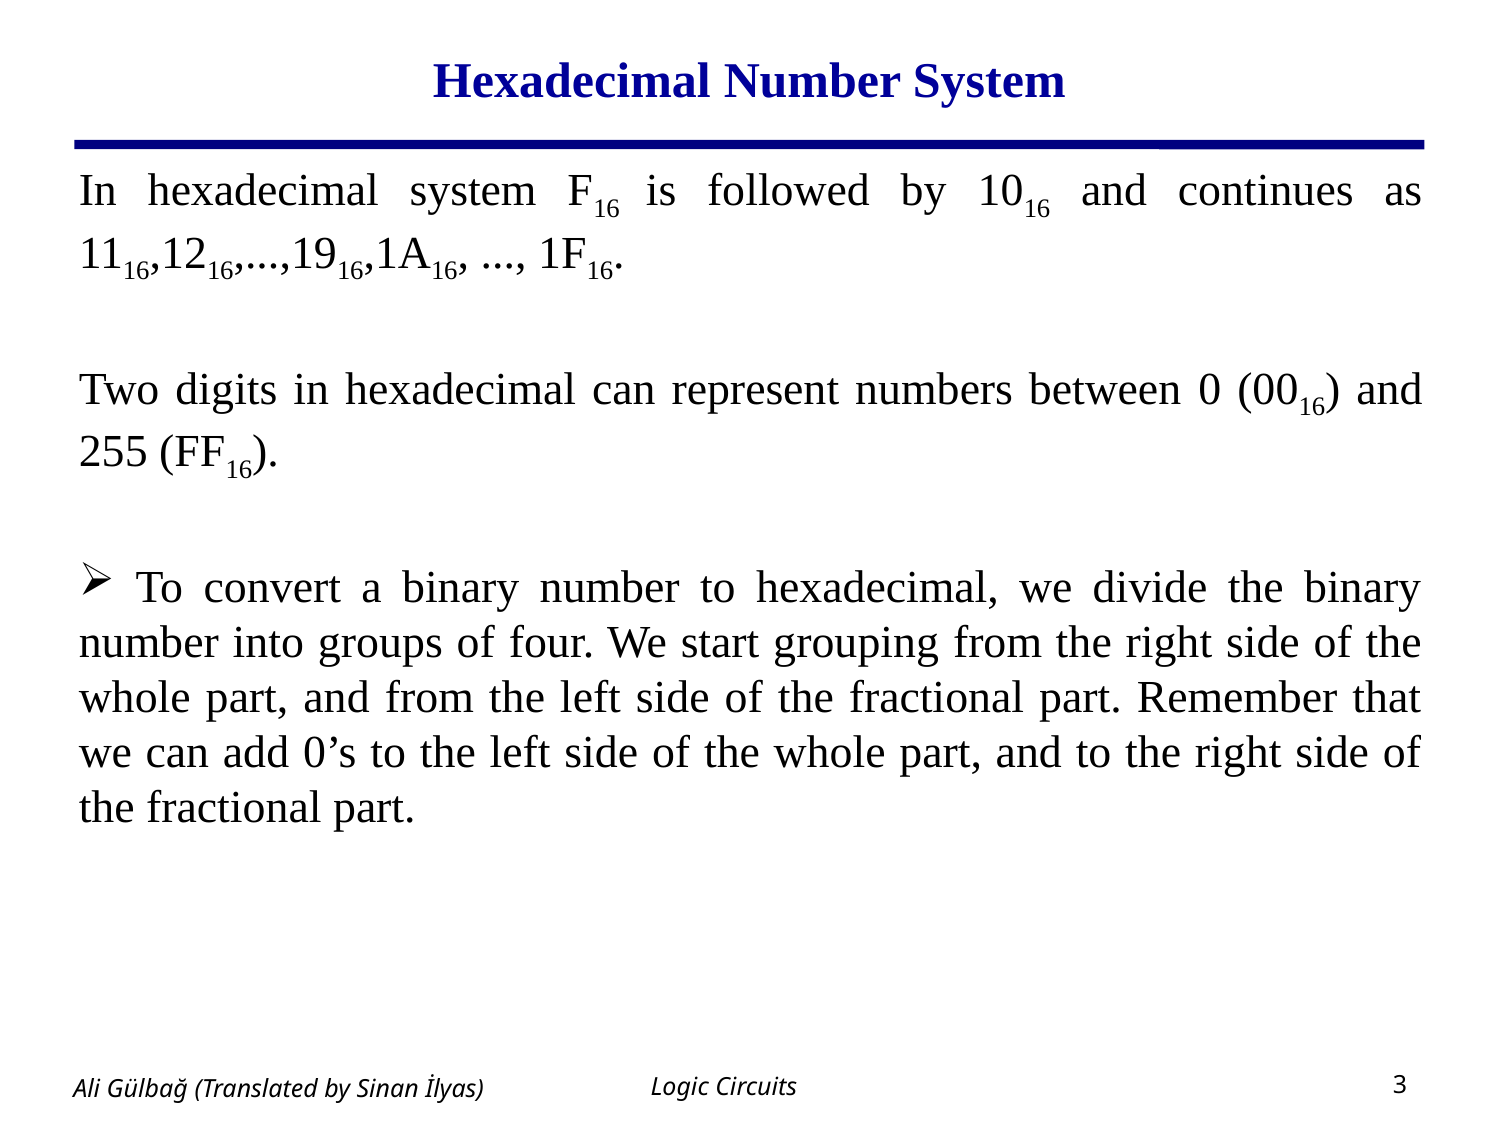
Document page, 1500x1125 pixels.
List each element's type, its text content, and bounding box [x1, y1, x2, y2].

list In hexadecimal system F16 is followed by 1016 and continues as 1116,1216,...,1916,1A16, ..., 1F16. Two digits in hexadecimal can represent numbers between 0 (0016) and 255 (FF16). To convert a binary number to hexadecimal, we divide the binary number into groups of four. We start grouping from the right side of the whole part, and from the left side of the fractional part. Remember that we can add 0’s to the left side of the whole part, and to the right side of the fractional part. [63, 152, 1438, 986]
footer Logic Circuits [454, 1049, 993, 1125]
title Hexadecimal Number System [111, 12, 1388, 143]
